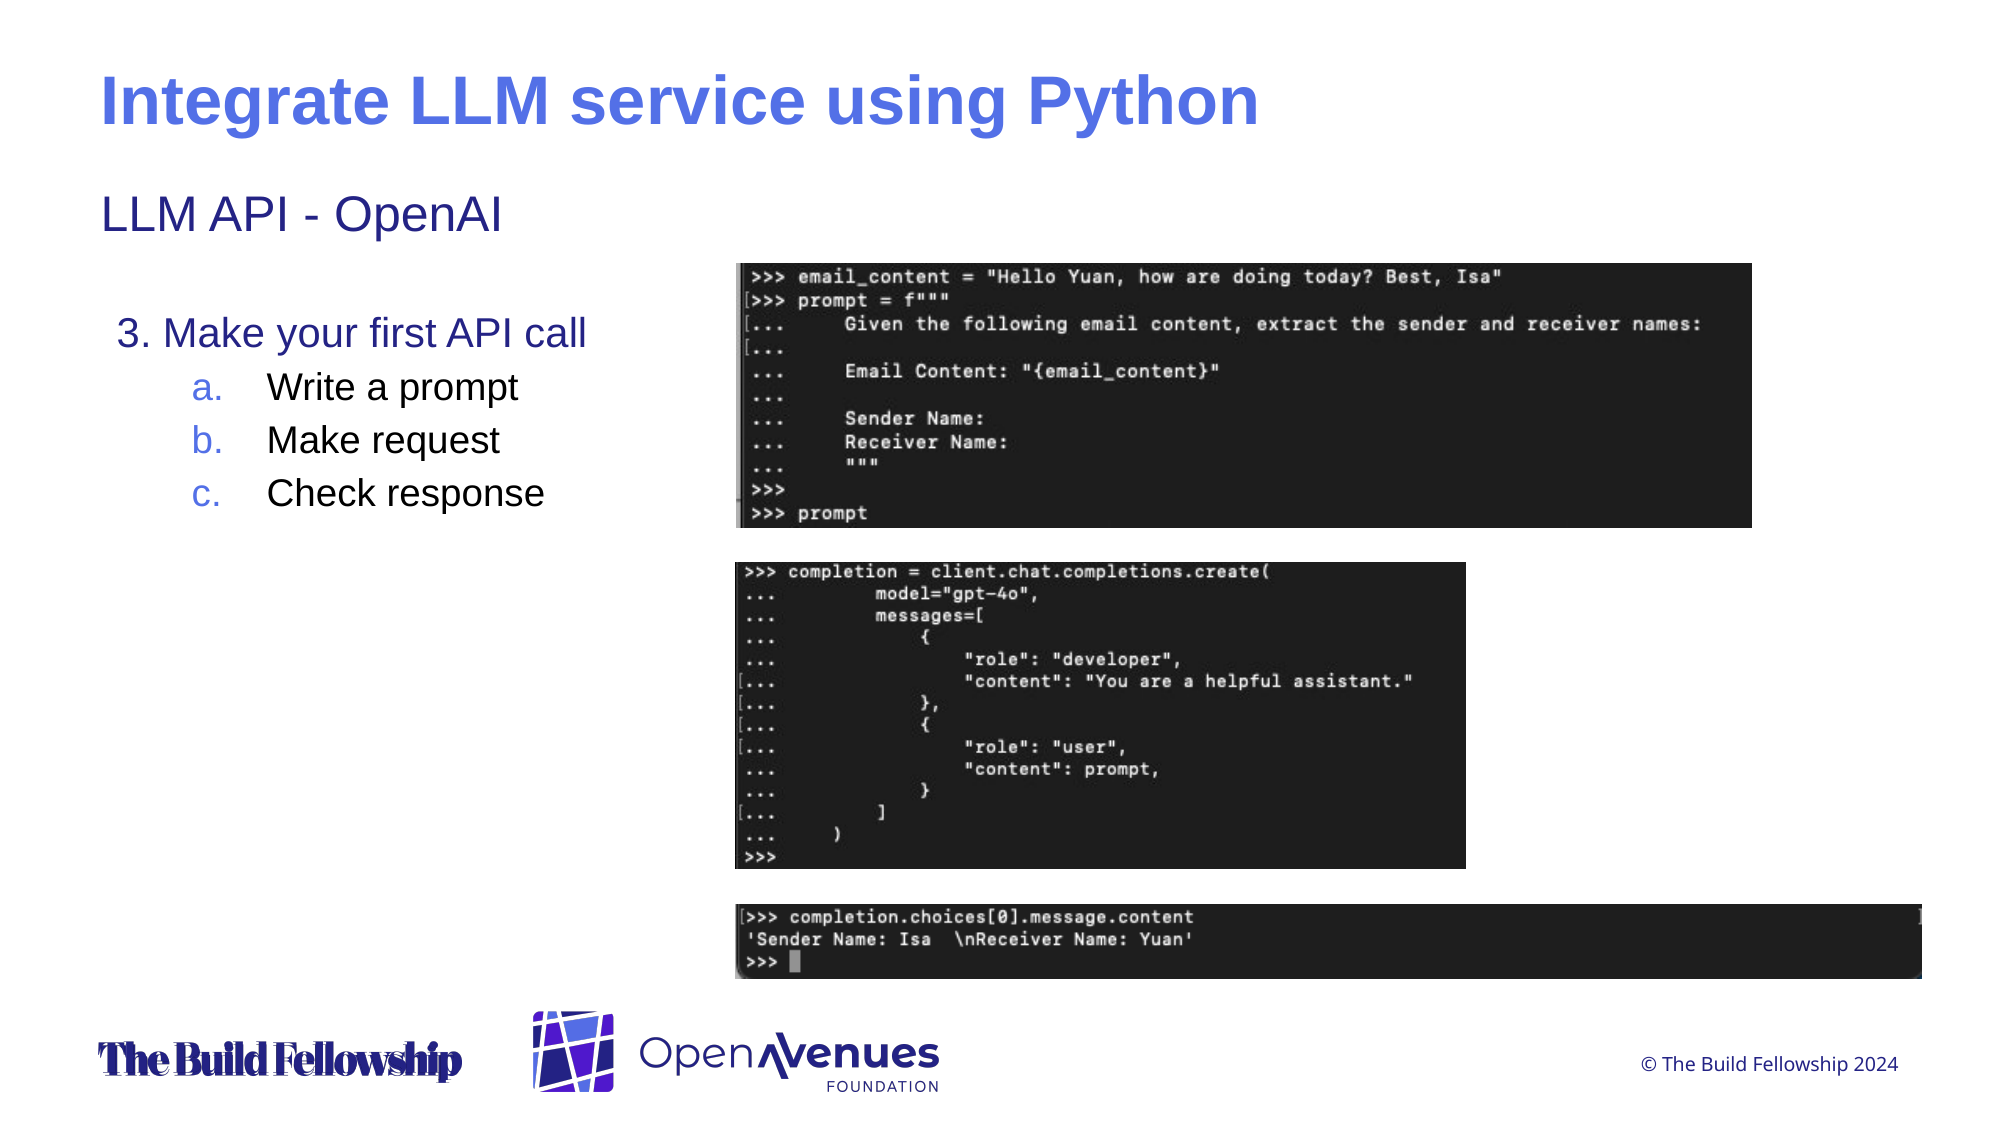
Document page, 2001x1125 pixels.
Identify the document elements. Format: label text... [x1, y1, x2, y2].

picture [735, 263, 1753, 529]
picture [532, 1011, 939, 1093]
picture [98, 1041, 462, 1083]
text_box LLM API - OpenAI 3. Make your first API call Write a prompt Make request Check response [100, 181, 1900, 943]
picture [734, 561, 1466, 869]
text_box Integrate LLM service using Python [100, 93, 1433, 181]
picture [734, 904, 1922, 979]
